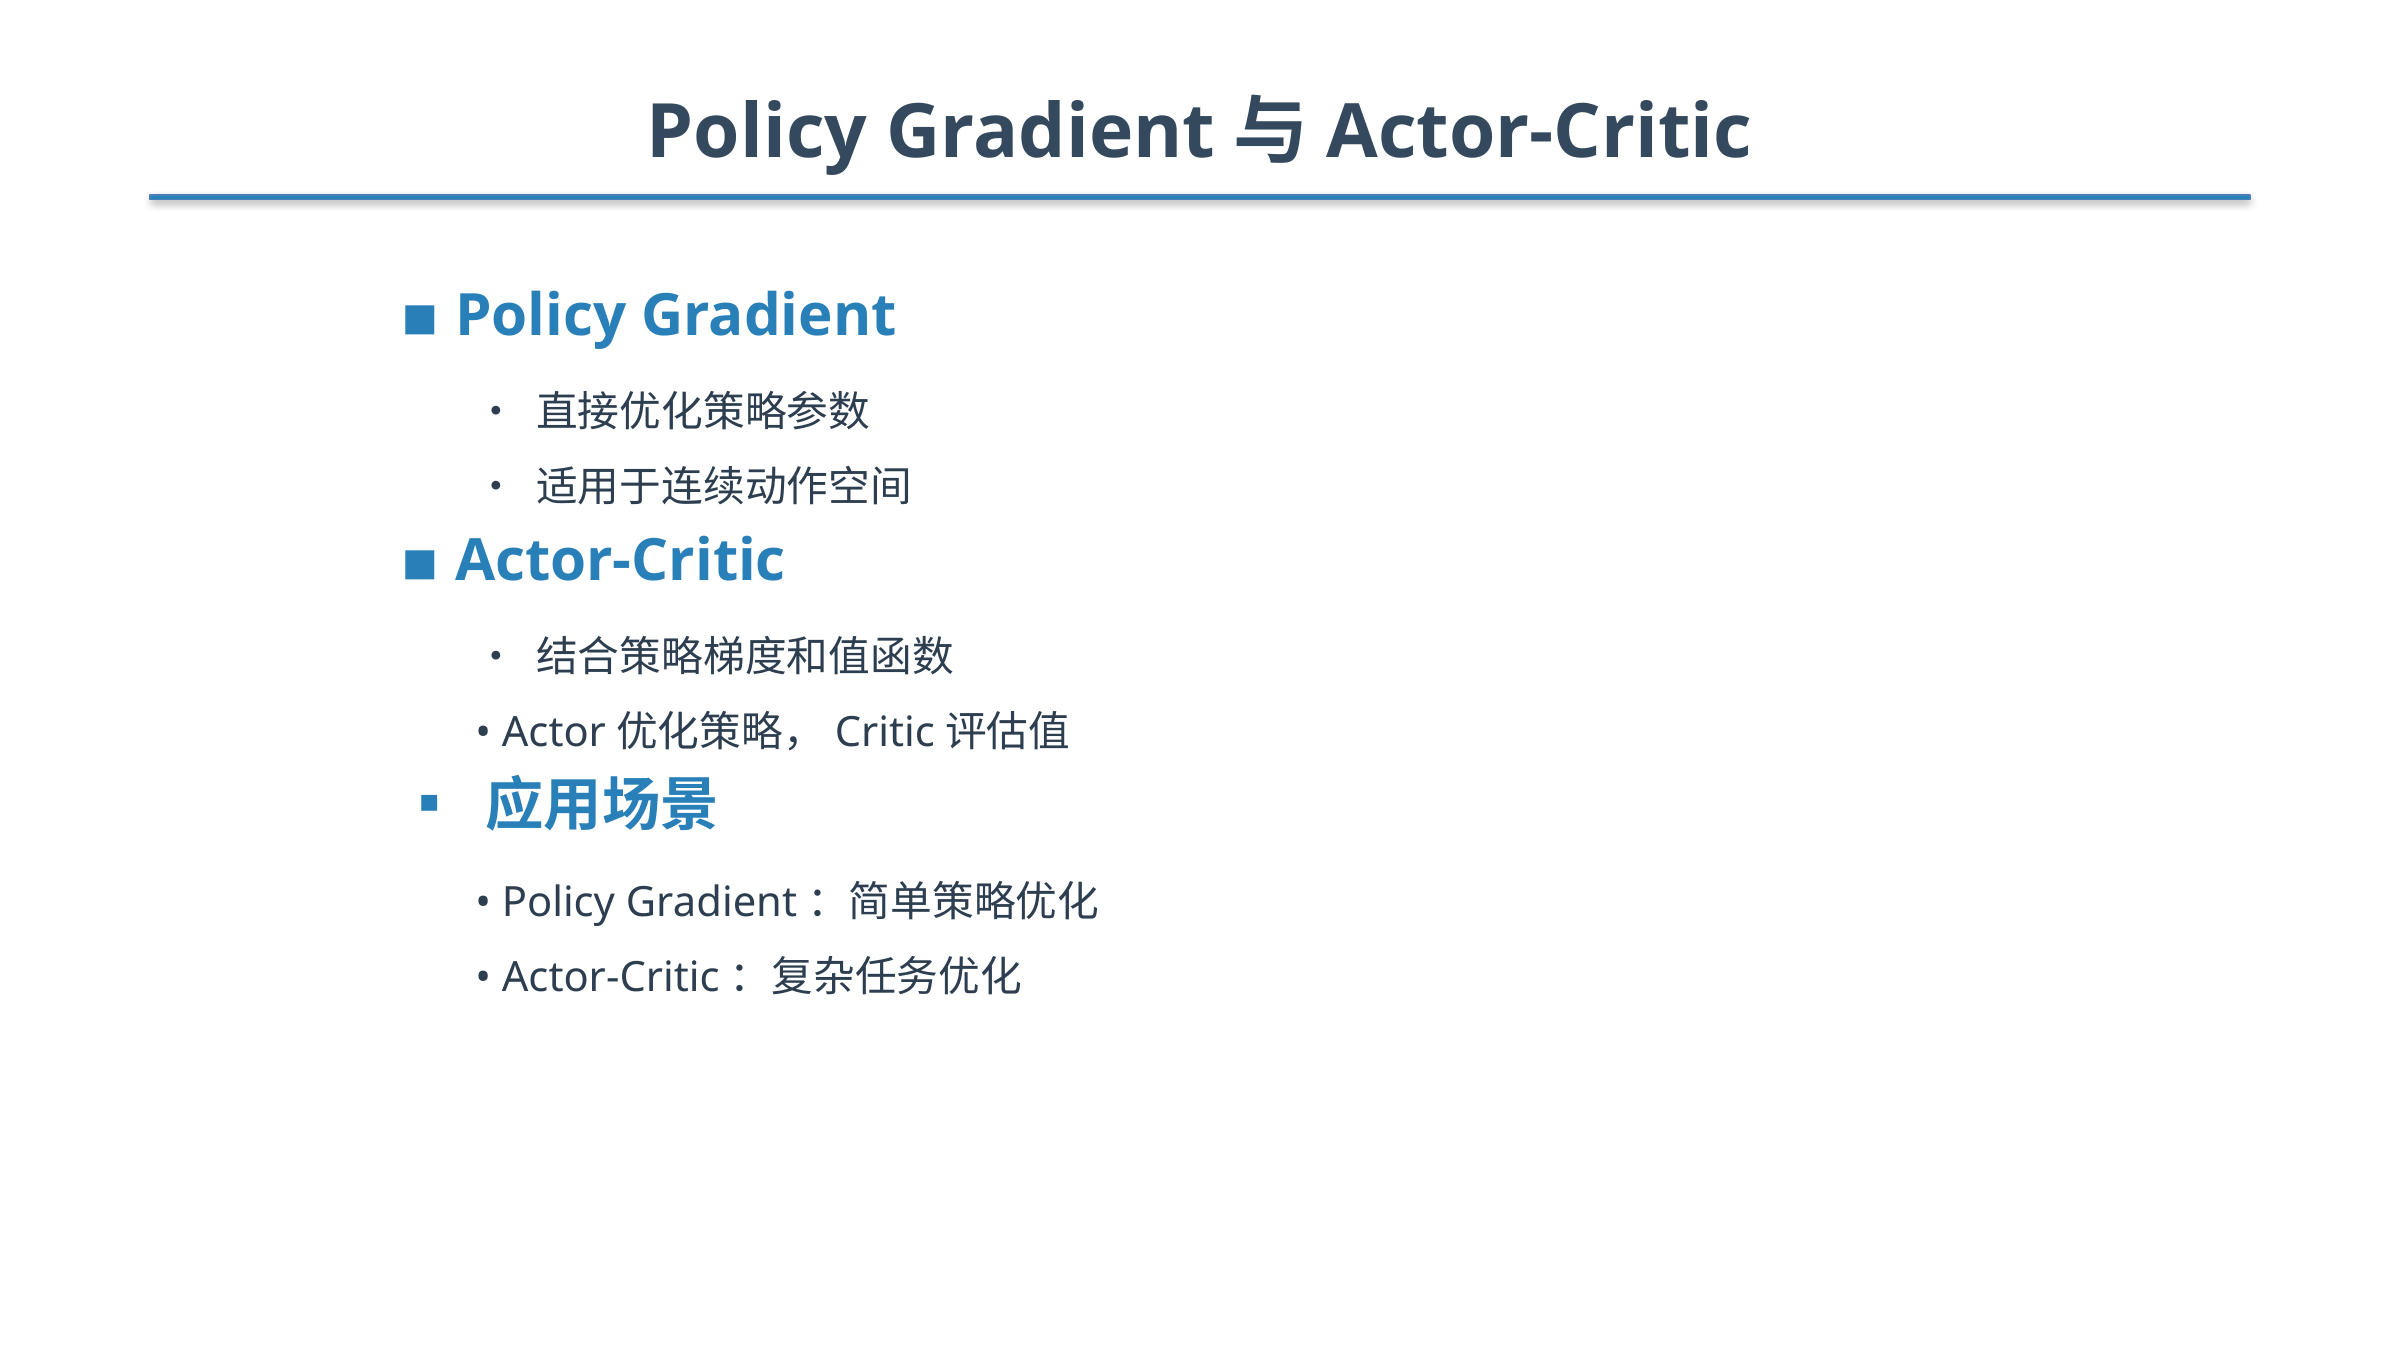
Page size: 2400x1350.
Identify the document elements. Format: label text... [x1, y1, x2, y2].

text_box ▪ Policy Gradient • 直接优化策略参数 • 适用于连续动作空间 ▪ Actor-Critic • 结合策略梯度和值函数 • Actor优化策略，Critic评估值 ▪ 应用场景 • Policy Gradient：简单策略优化 • Actor-Critic：复杂任务优化 [385, 224, 1115, 1008]
text_box Policy Gradient与Actor-Critic [632, 74, 1768, 180]
text_box [149, 194, 2251, 200]
